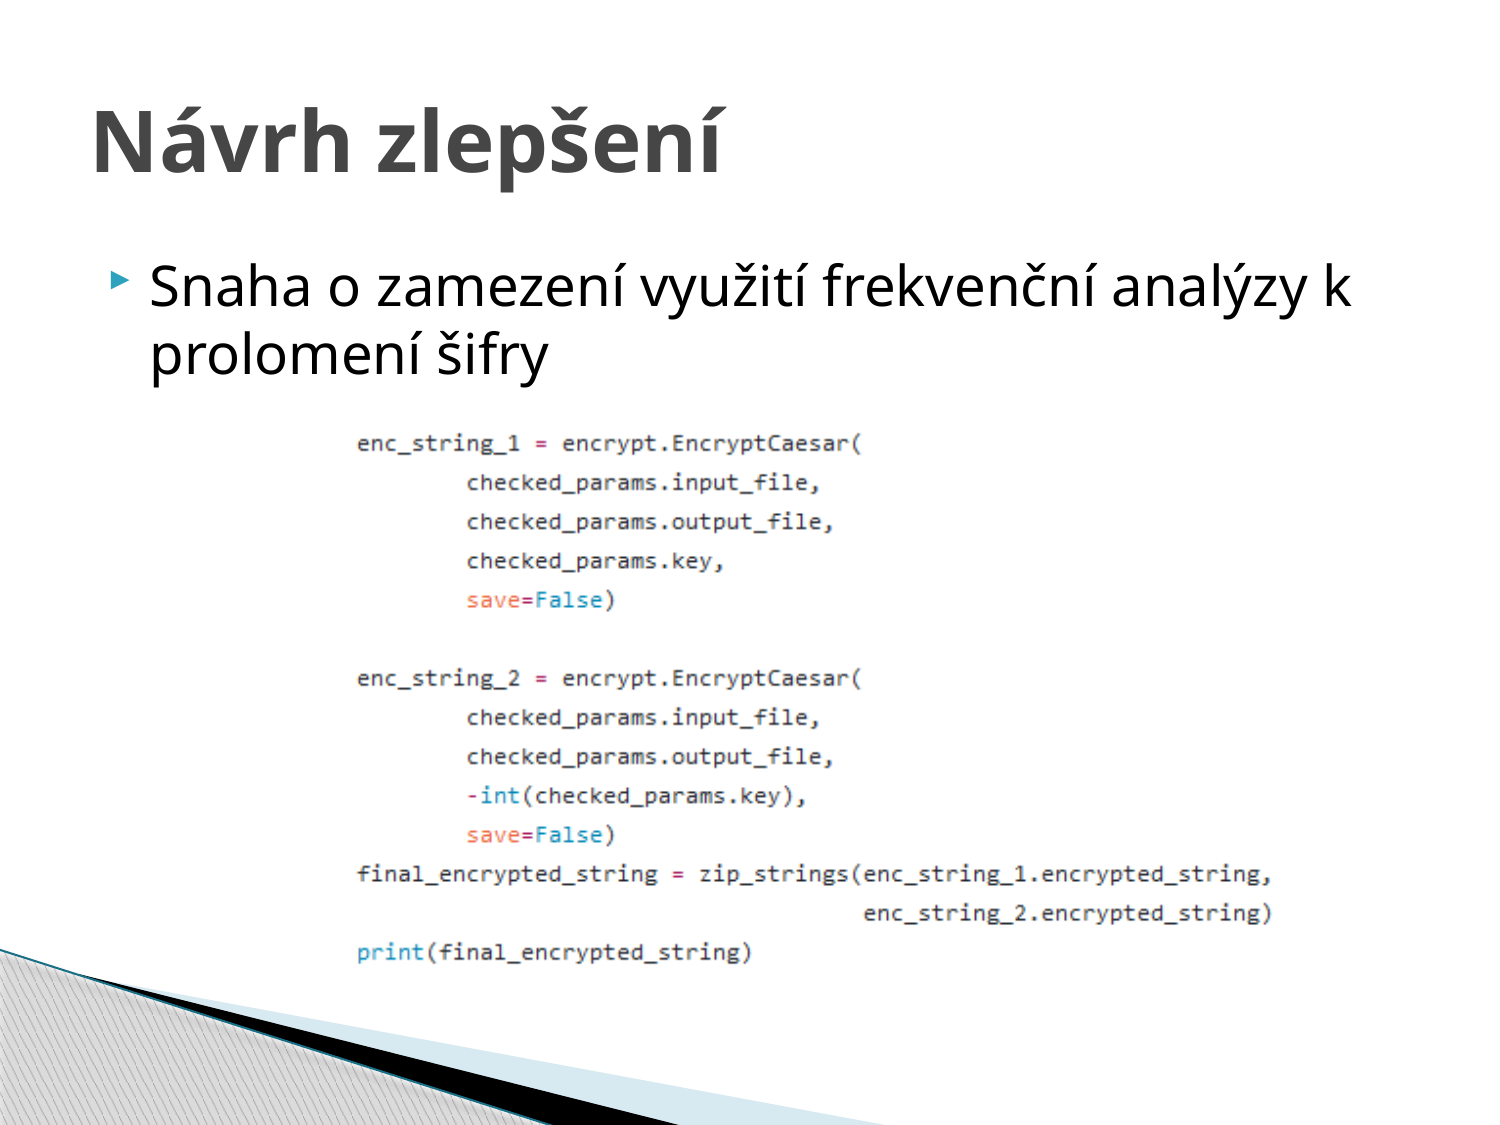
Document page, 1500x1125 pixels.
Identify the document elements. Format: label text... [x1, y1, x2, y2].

title Návrh zlepšení [75, 45, 1425, 233]
list Snaha o zamezení využití frekvenční analýzy k prolomení šifry [75, 243, 1425, 986]
picture [229, 420, 1282, 973]
